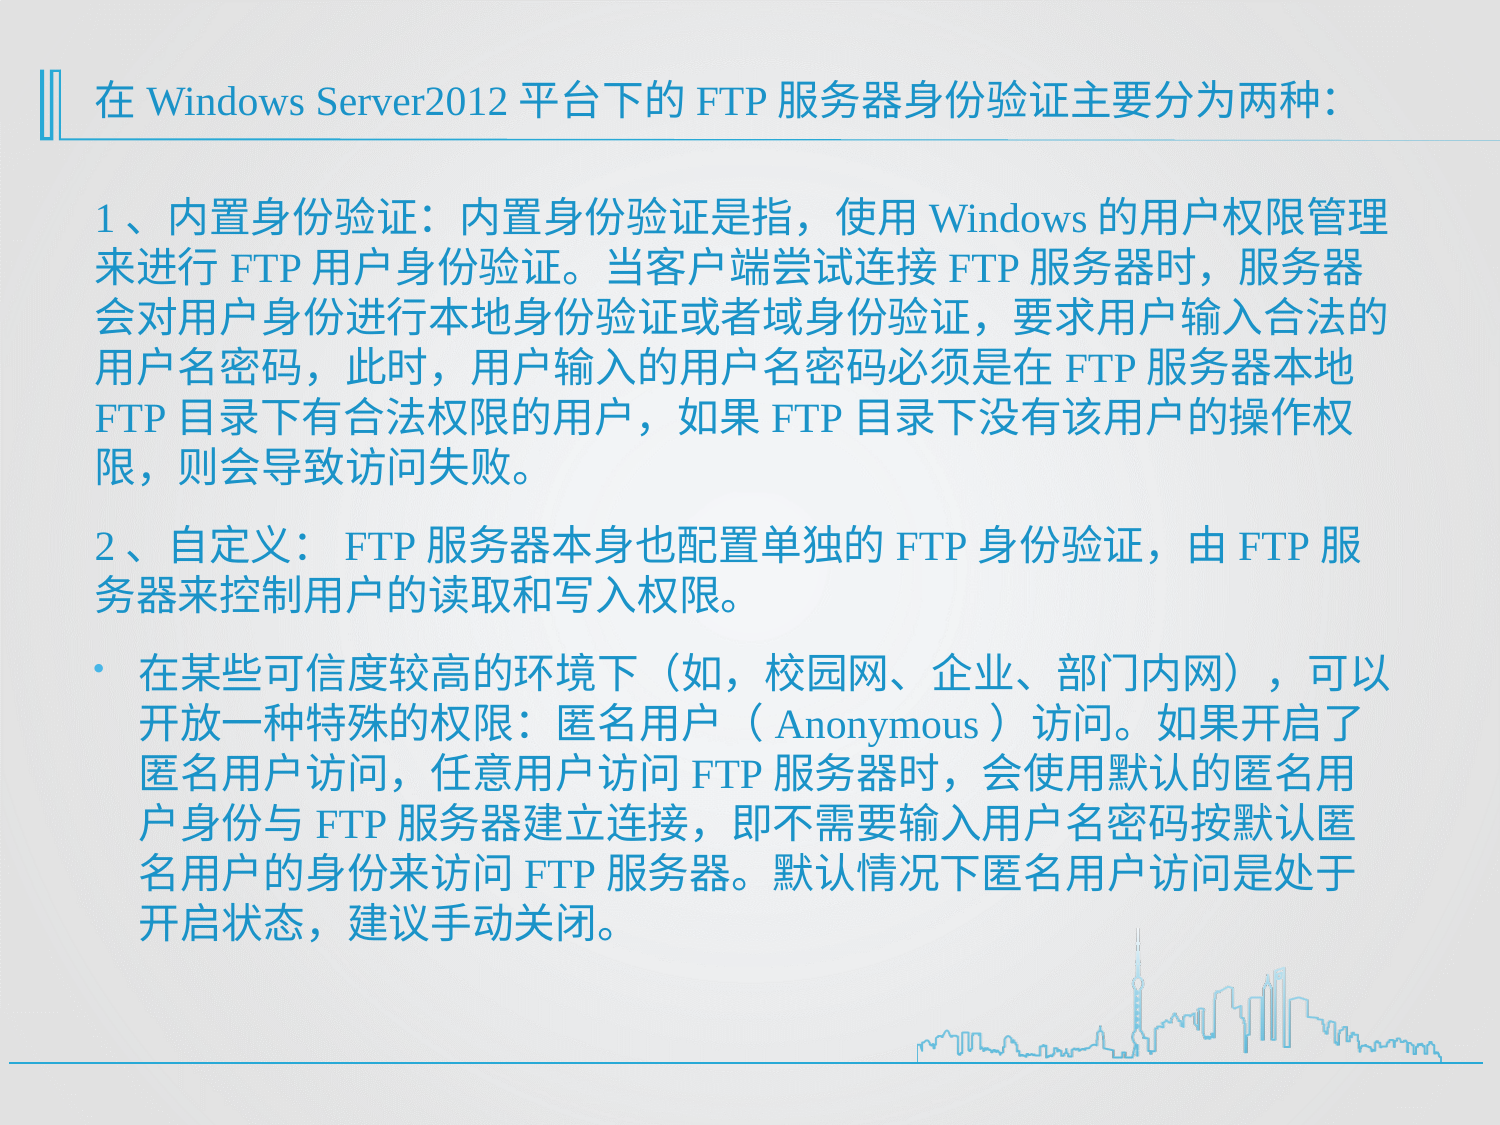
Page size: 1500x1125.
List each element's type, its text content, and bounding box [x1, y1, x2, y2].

picture [0, 0, 1500, 1125]
list 1、内置身份验证：内置身份验证是指，使用Windows的用户权限管理来进行FTP用户身份验证。当客户端尝试连接FTP服务器时，服务器会对用户身份进行本地身份验证或者域身份验证，要求用户输入合法的用户名密码，此时，用户输入的用户名密码必须是在FTP服务器本地FTP目录下有合法权限的用户，如果FTP目录下没有该用户的操作权限，则会导致访问失败。 2、自定义：FTP服务器本身也配置单独的FTP身份验证，由FTP服务器来控制用户的读取和写入权限。 在某些可信度较高的环境下（如，校园网、企业、部门内网），可以开放一种特殊的权限：匿名用户（Anonymous）访问。如果开启了匿名用户访问，任意用户访问FTP服务器时，会使用默认的匿名用户身份与FTP服务器建立连接，即不需要输入用户名密码按默认匿名用户的身份来访问FTP服务器。默认情况下匿名用户访问是处于开启状态，建议手动关闭。 [79, 183, 1407, 1060]
title 在Windows Server2012平台下的FTP服务器身份验证主要分为两种： [79, 86, 1407, 183]
